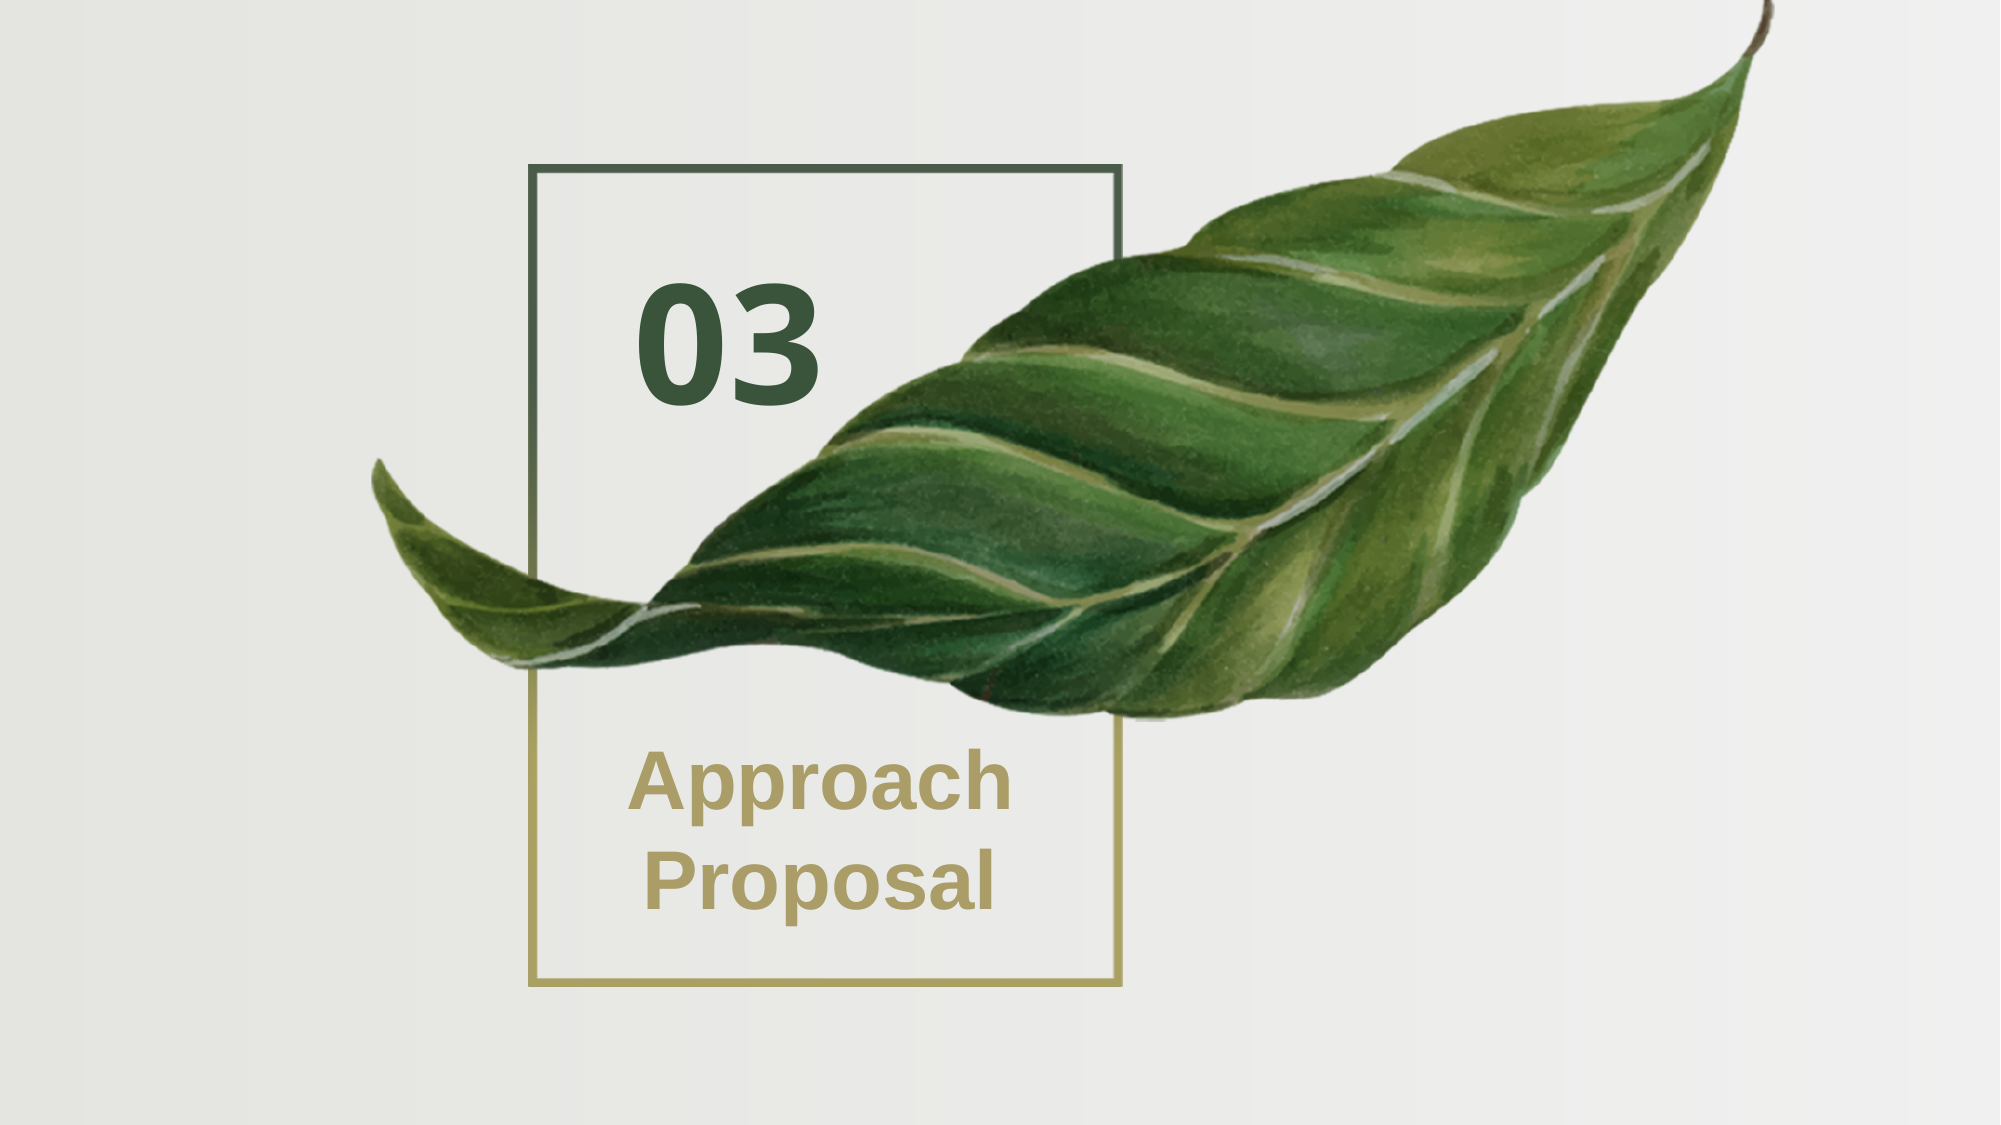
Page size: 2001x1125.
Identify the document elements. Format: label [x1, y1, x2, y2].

picture [351, 0, 1798, 1011]
